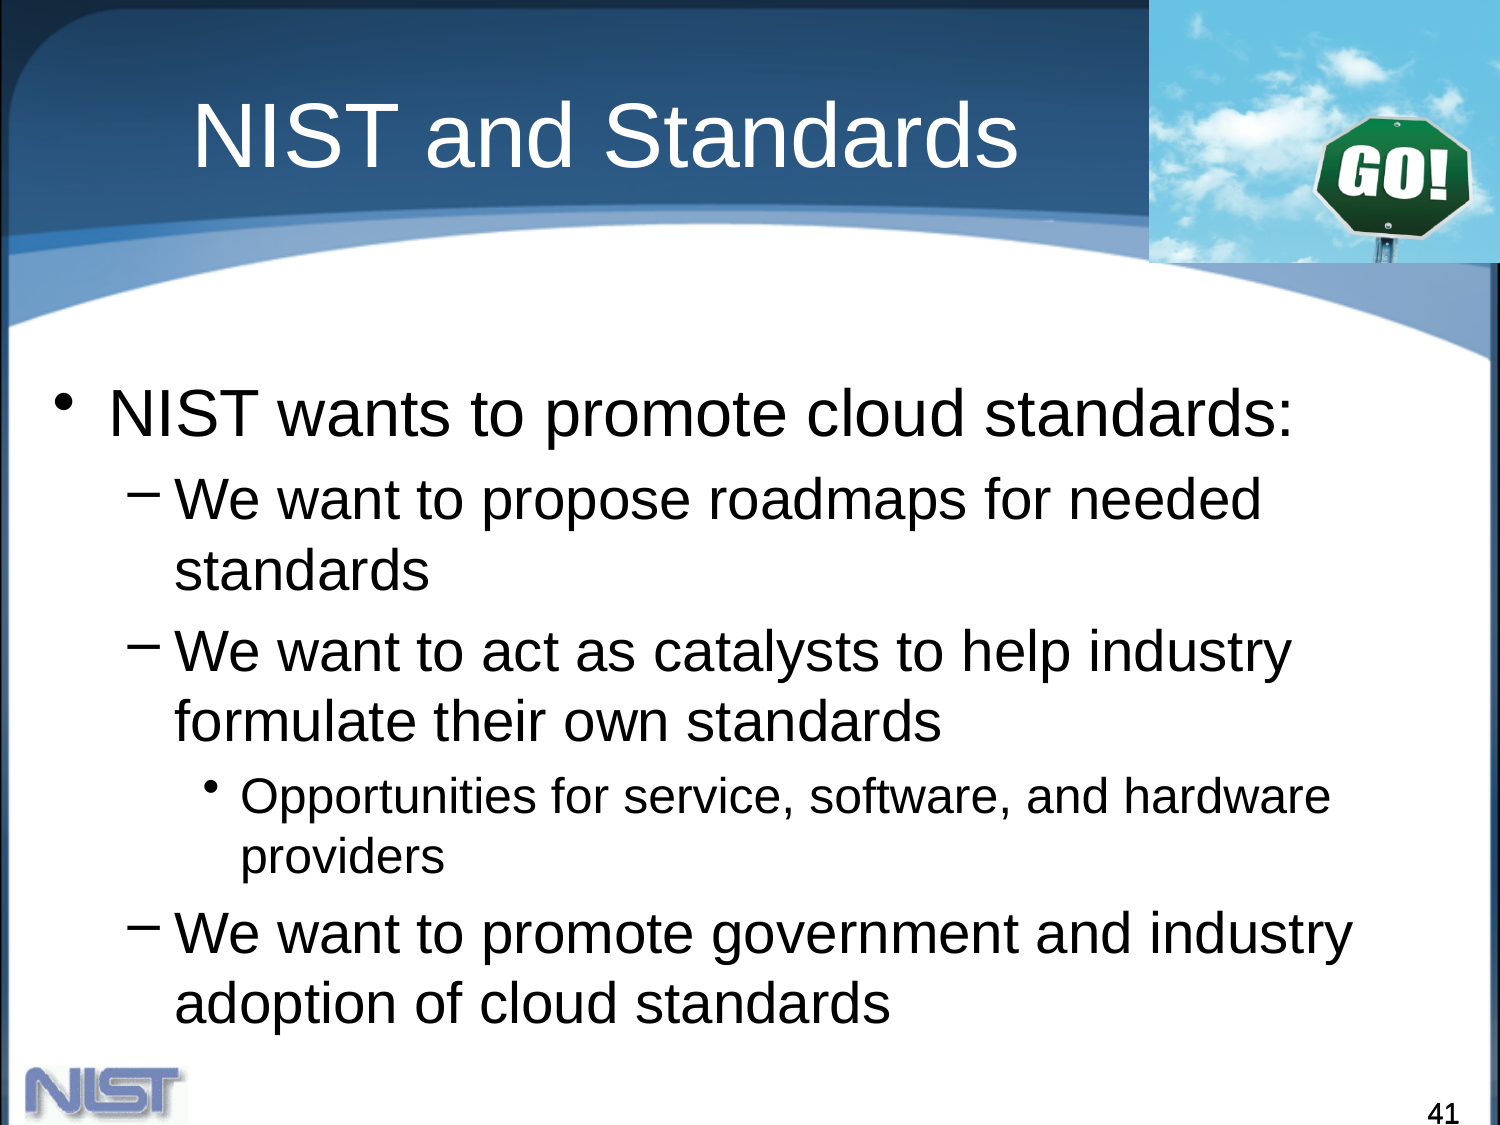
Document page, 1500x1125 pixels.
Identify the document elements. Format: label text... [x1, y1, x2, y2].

text_box 41 [1412, 1087, 1475, 1125]
title NIST and Standards [0, 37, 1144, 226]
picture [0, 0, 1500, 1125]
list NIST wants to promote cloud standards: We want to propose roadmaps for needed standards We want to act as catalysts to help industry formulate their own standards Opportunities for service, software, and hardware providers We want to promote government and industry adoption of cloud standards [37, 362, 1463, 1063]
